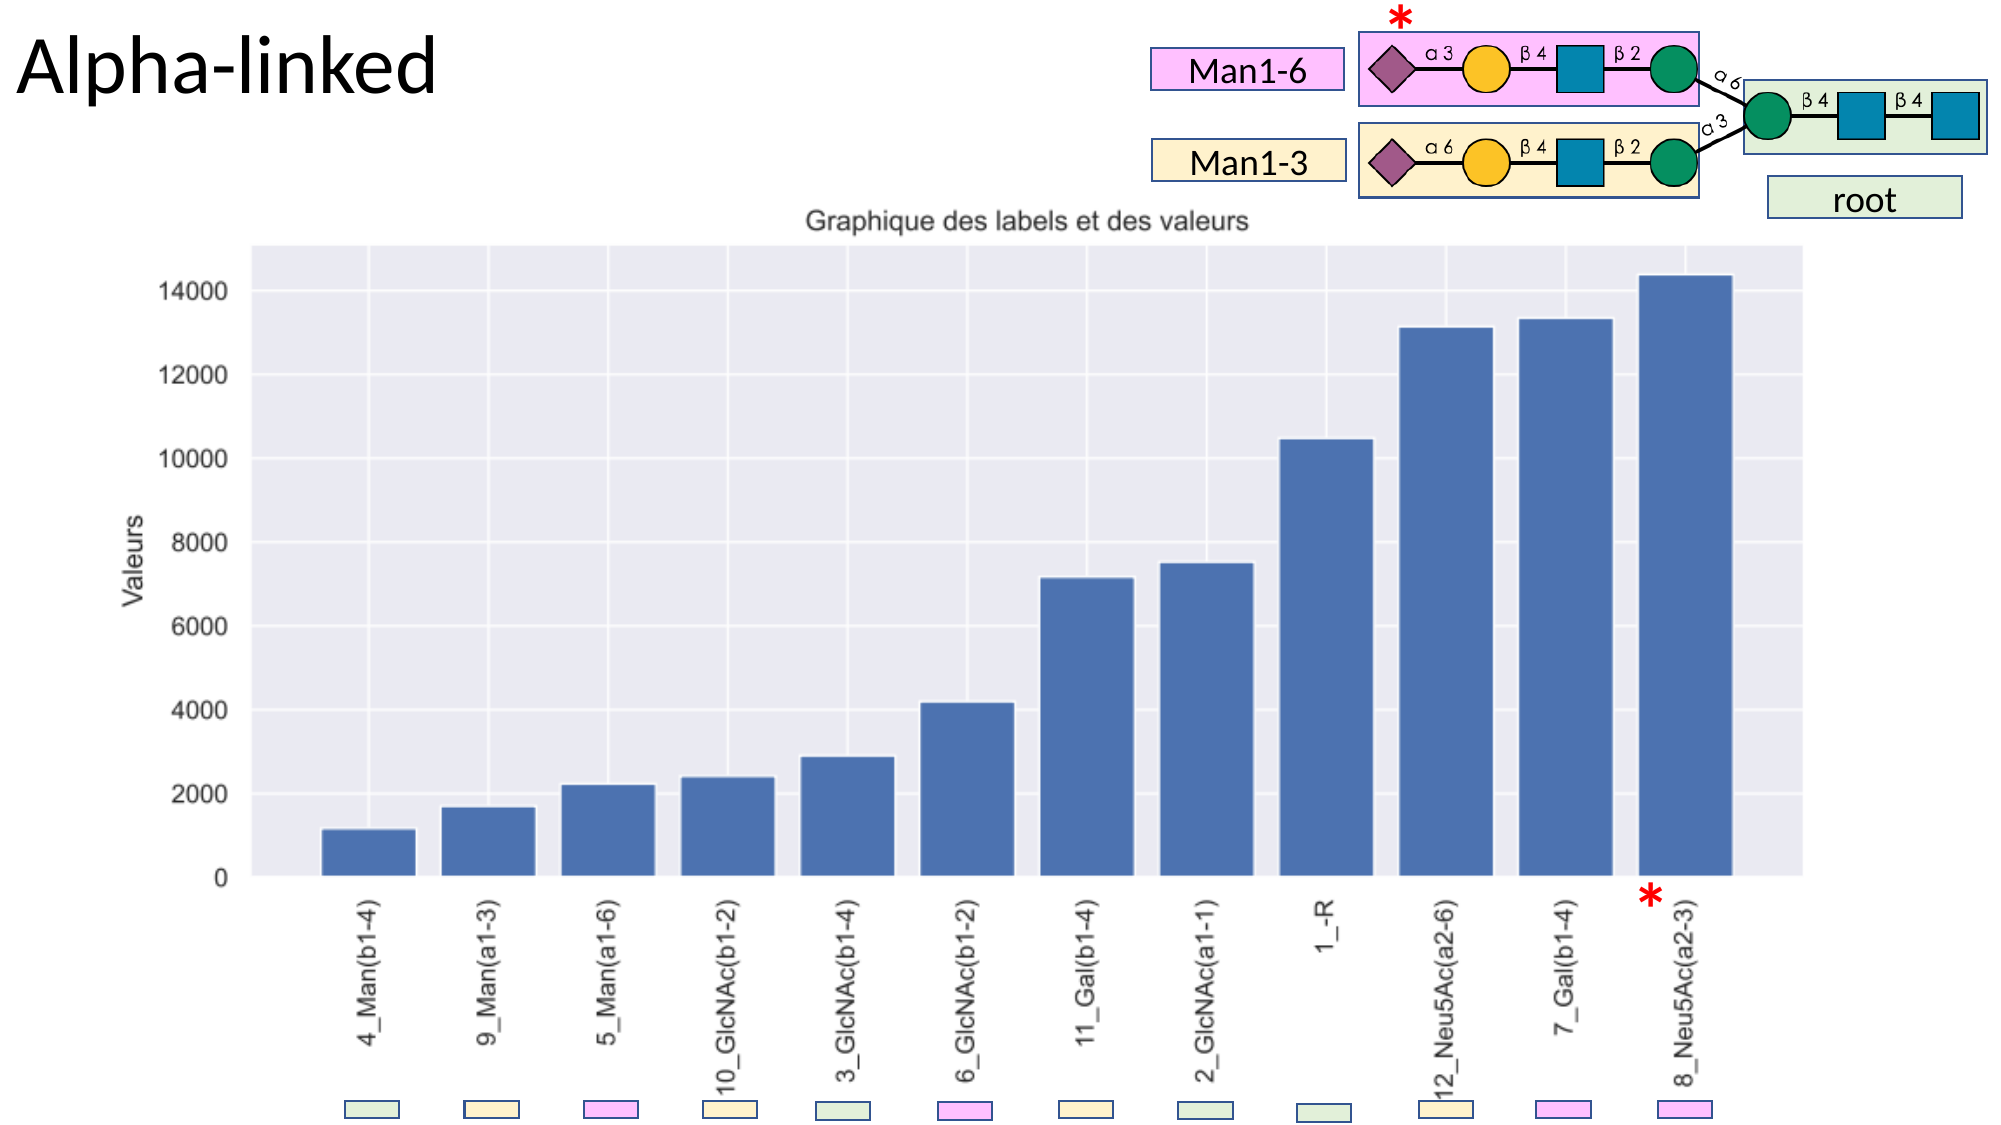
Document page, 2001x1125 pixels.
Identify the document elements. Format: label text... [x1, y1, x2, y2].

text_box [1177, 1101, 1234, 1120]
text_box Man1-6 [1150, 47, 1345, 91]
text_box [583, 1101, 639, 1119]
text_box [815, 1101, 871, 1121]
text_box [1418, 1101, 1474, 1119]
text_box [702, 1101, 758, 1119]
text_box [463, 1101, 520, 1119]
text_box [937, 1101, 993, 1121]
text_box [1535, 1101, 1592, 1119]
text_box [1657, 1101, 1713, 1119]
text_box [344, 1101, 400, 1119]
text_box Alpha-linked [2, 2, 455, 118]
text_box [1058, 1101, 1114, 1119]
text_box [1296, 1103, 1352, 1123]
picture [0, 0, 2000, 1101]
